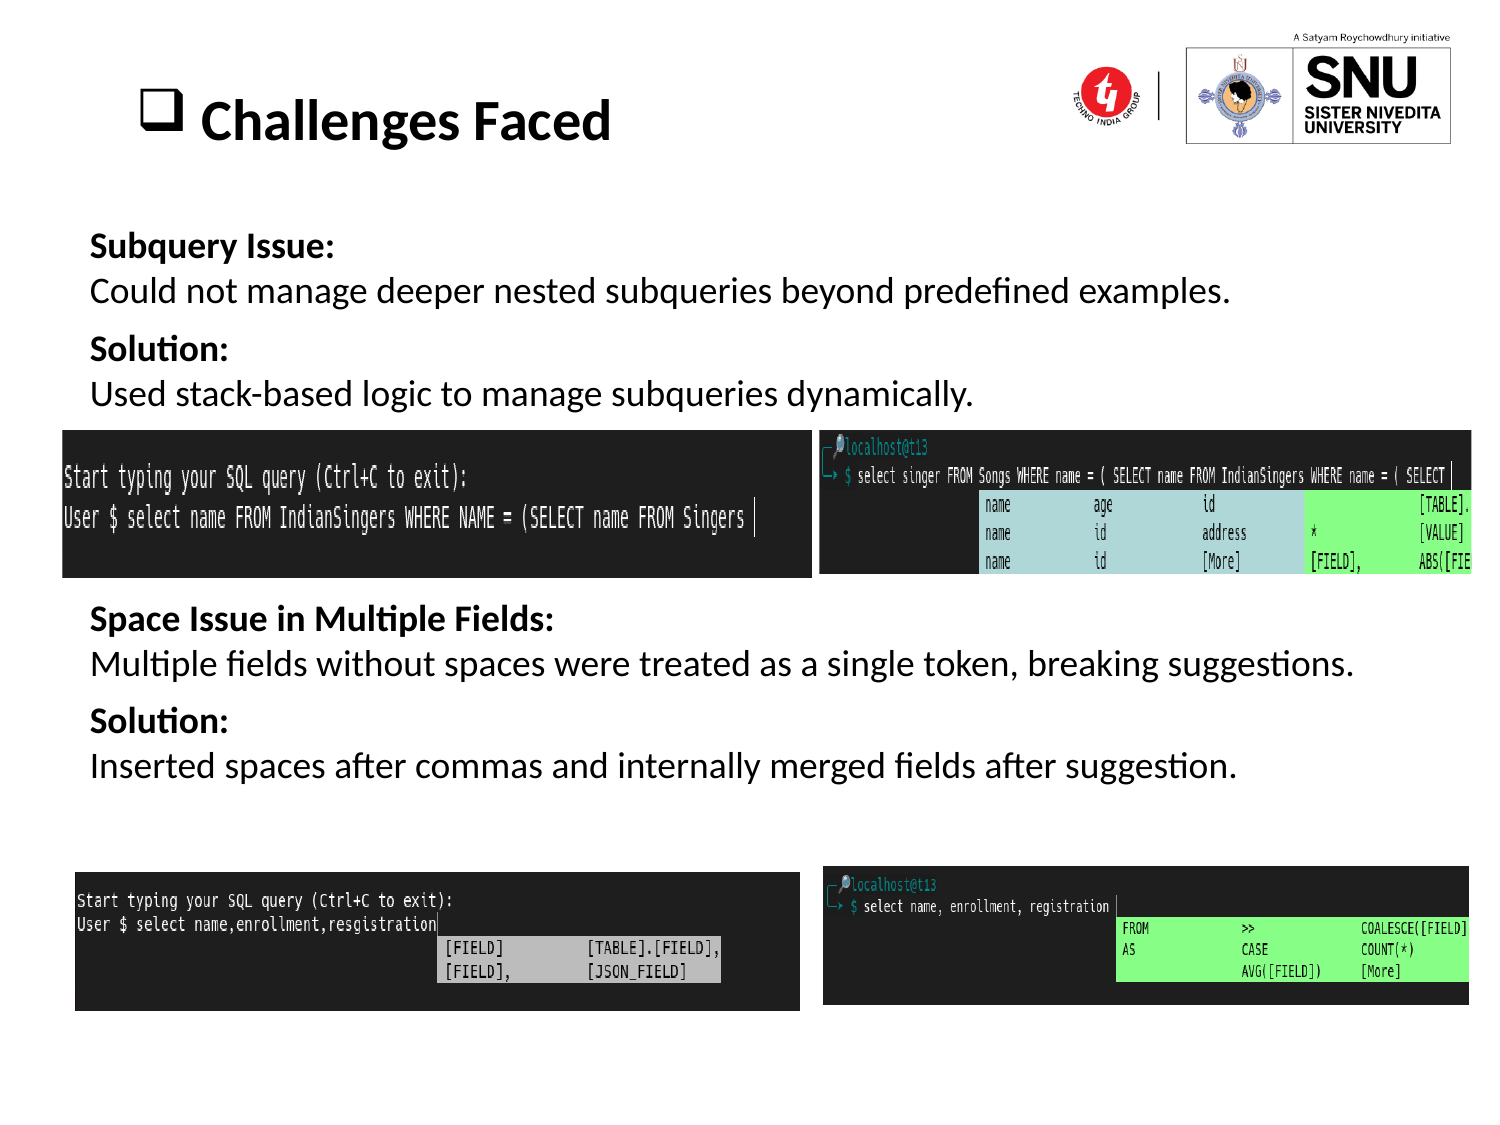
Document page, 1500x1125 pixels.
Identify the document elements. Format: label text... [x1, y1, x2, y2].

picture [823, 866, 1469, 1005]
text_box Subquery Issue: Could not manage deeper nested subqueries beyond predefined examples. Solution: Used stack-based logic to manage subqueries dynamically. Space Issue in Multiple Fields: Multiple fields without spaces were treated as a single token, breaking suggestions. Solution: Inserted spaces after commas and internally merged fields after suggestion. [74, 213, 1500, 974]
picture [1071, 29, 1455, 148]
picture [74, 872, 800, 1011]
picture [62, 430, 813, 648]
text_box Challenges Faced [121, 75, 628, 160]
picture [819, 430, 1472, 574]
